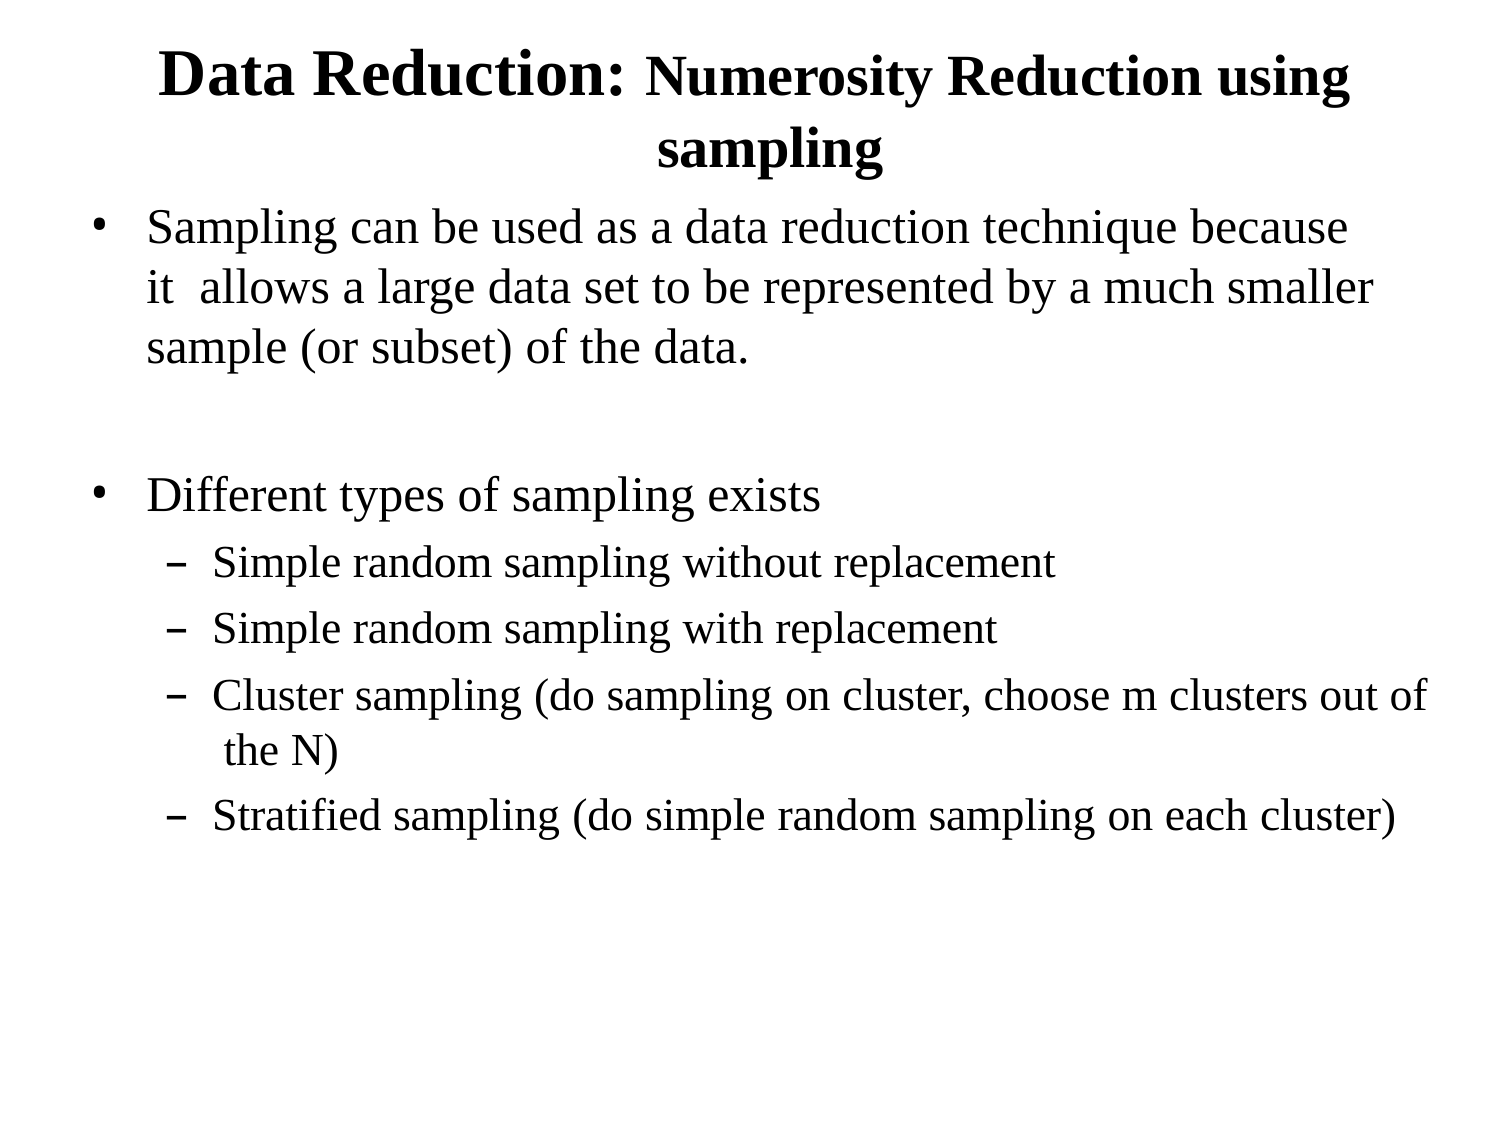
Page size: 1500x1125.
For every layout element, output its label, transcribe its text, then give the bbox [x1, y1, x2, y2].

text_box Sampling can be used as a data reduction technique because it allows a large data set to be represented by a much smaller sample (or subset) of the data. Different types of sampling exists Simple random sampling without replacement Simple random sampling with replacement Cluster sampling (do sampling on cluster, choose m clusters out of the N) Stratified sampling (do simple random sampling on each cluster) [87, 191, 1435, 841]
title Data Reduction: Numerosity Reduction using sampling [144, 26, 1356, 217]
